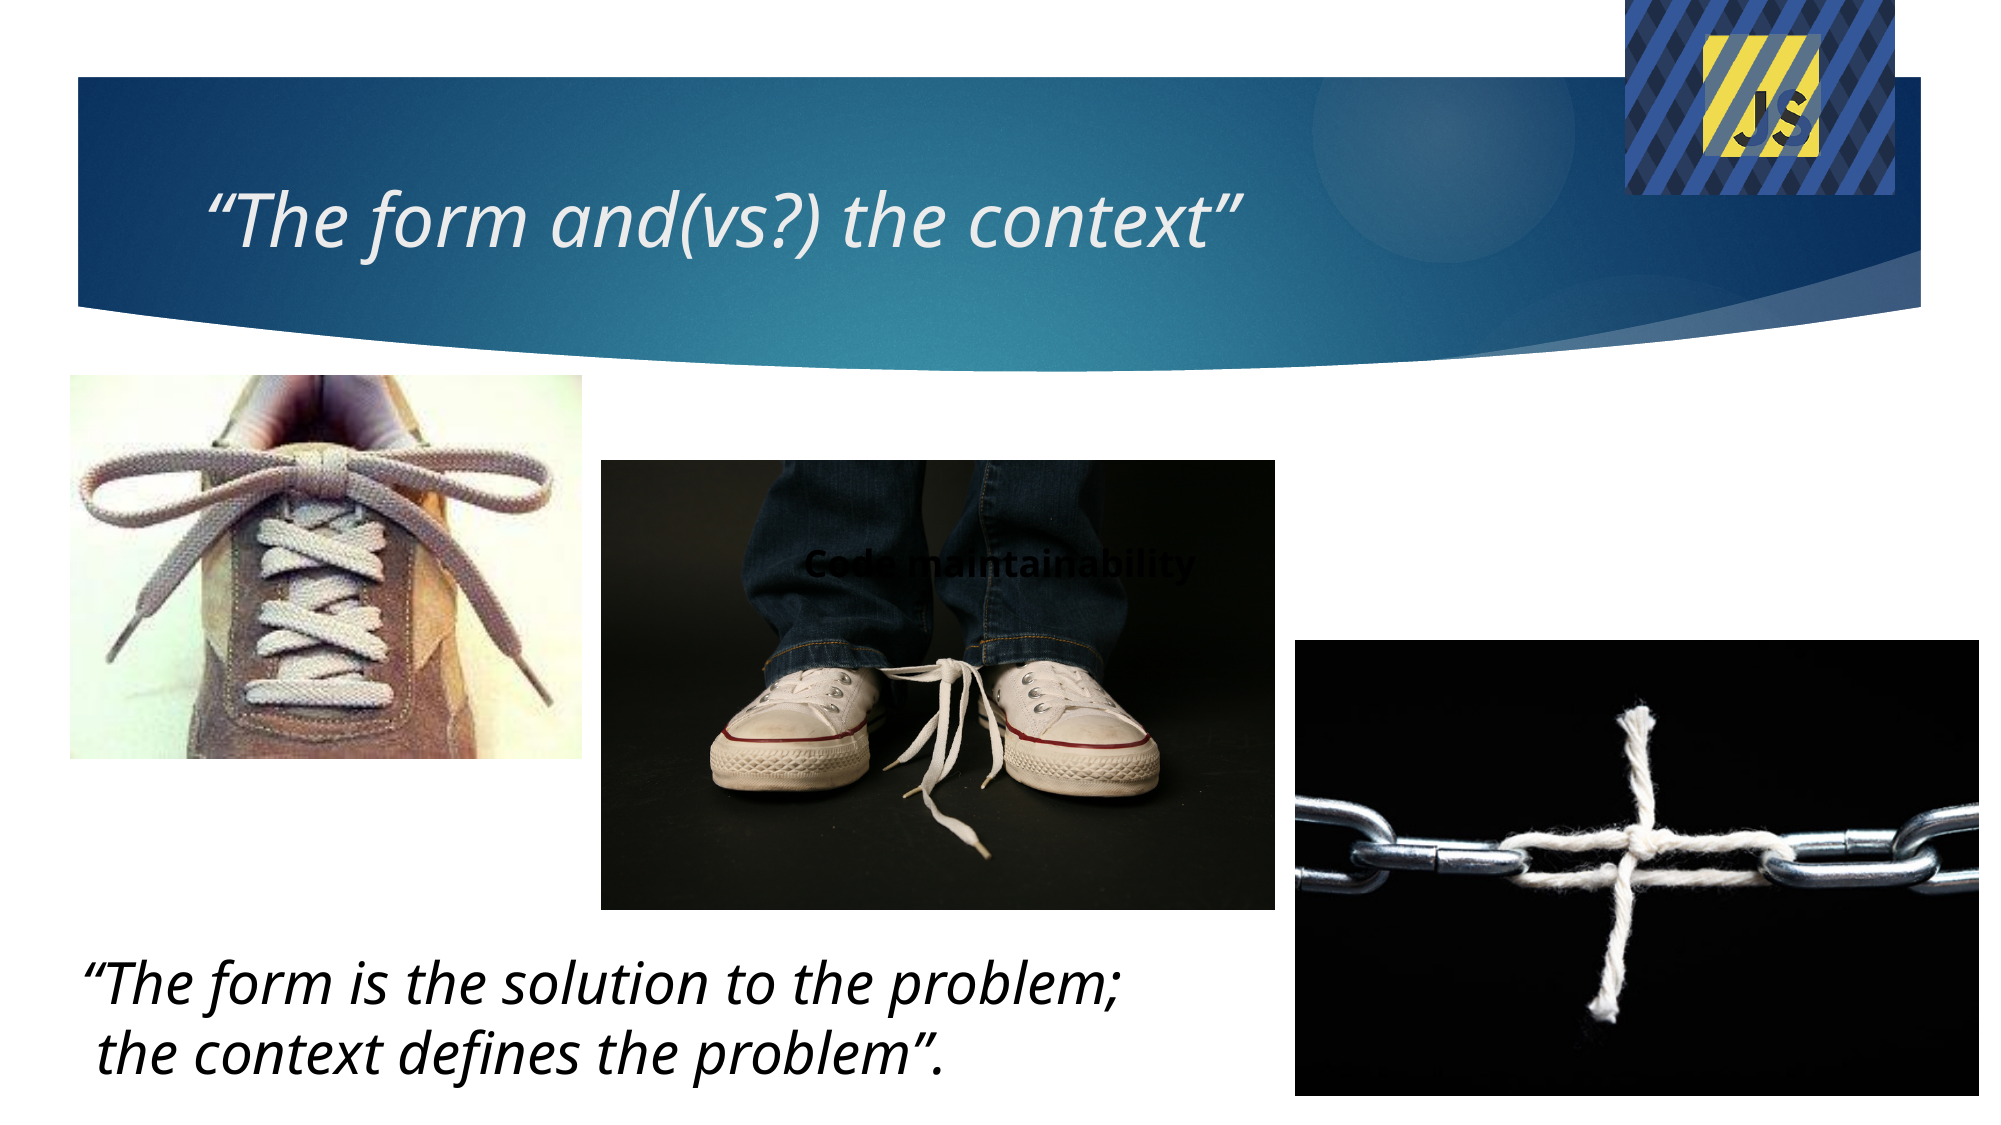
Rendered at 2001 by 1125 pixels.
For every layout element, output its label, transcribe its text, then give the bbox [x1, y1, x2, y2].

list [1294, 640, 1979, 1096]
picture [1625, 0, 1895, 195]
picture [70, 375, 582, 759]
title “The form and(vs?) the context” [189, 159, 1627, 276]
picture [601, 460, 1275, 910]
text_box “The form is the solution to the problem; the context defines the problem”. [66, 939, 1138, 1094]
